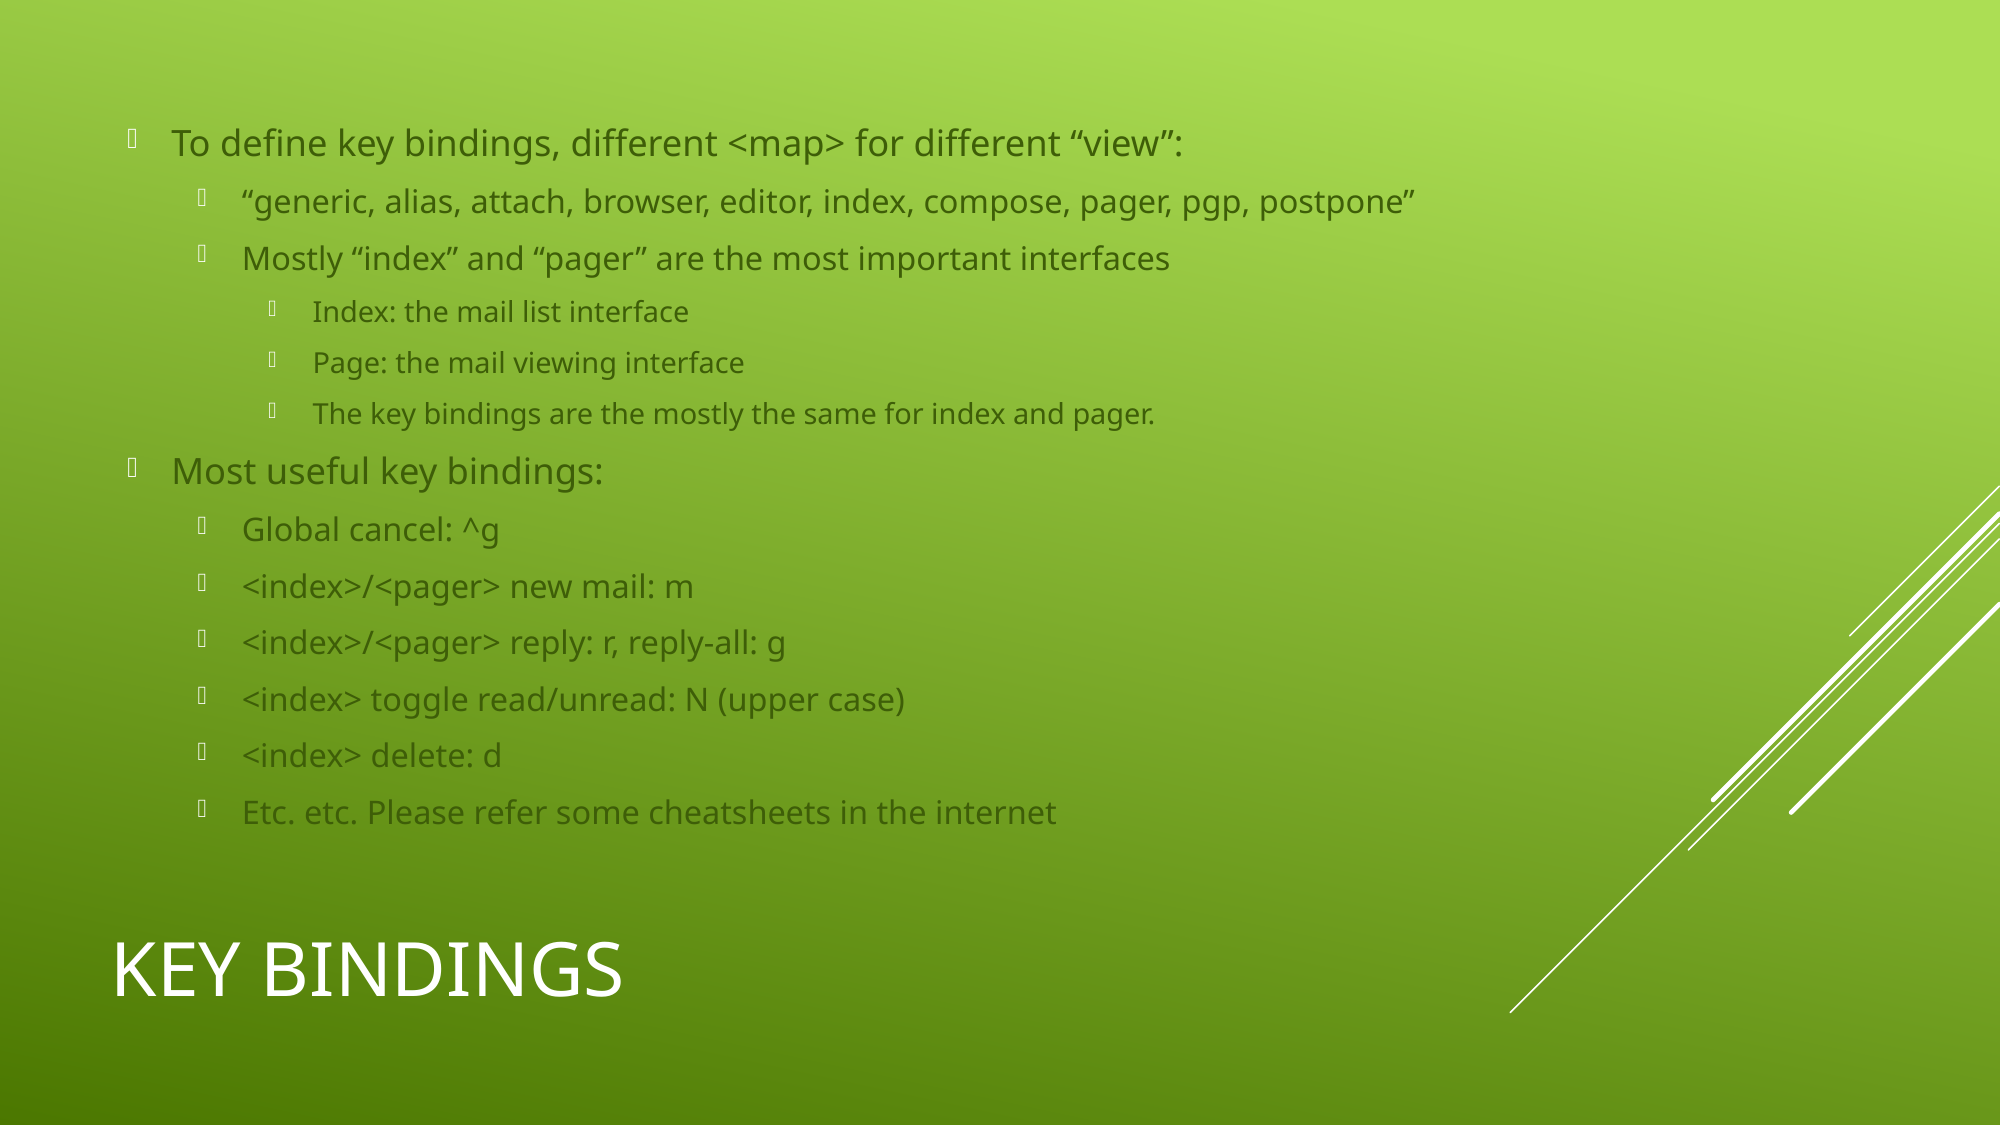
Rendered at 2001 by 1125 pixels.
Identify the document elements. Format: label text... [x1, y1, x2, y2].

title Key bindings [95, 842, 1496, 1090]
list To define key bindings, different <map> for different “view”: “generic, alias, attach, browser, editor, index, compose, pager, pgp, postpone” Mostly “index” and “pager” are the most important interfaces Index: the mail list interface Page: the mail viewing interface The key bindings are the mostly the same for index and pager. Most useful key bindings: Global cancel: ^g <index>/<pager> new mail: m <index>/<pager> reply: r, reply-all: g <index> toggle read/unread: N (upper case) <index> delete: d Etc. etc. Please refer some cheatsheets in the internet [112, 112, 1715, 843]
